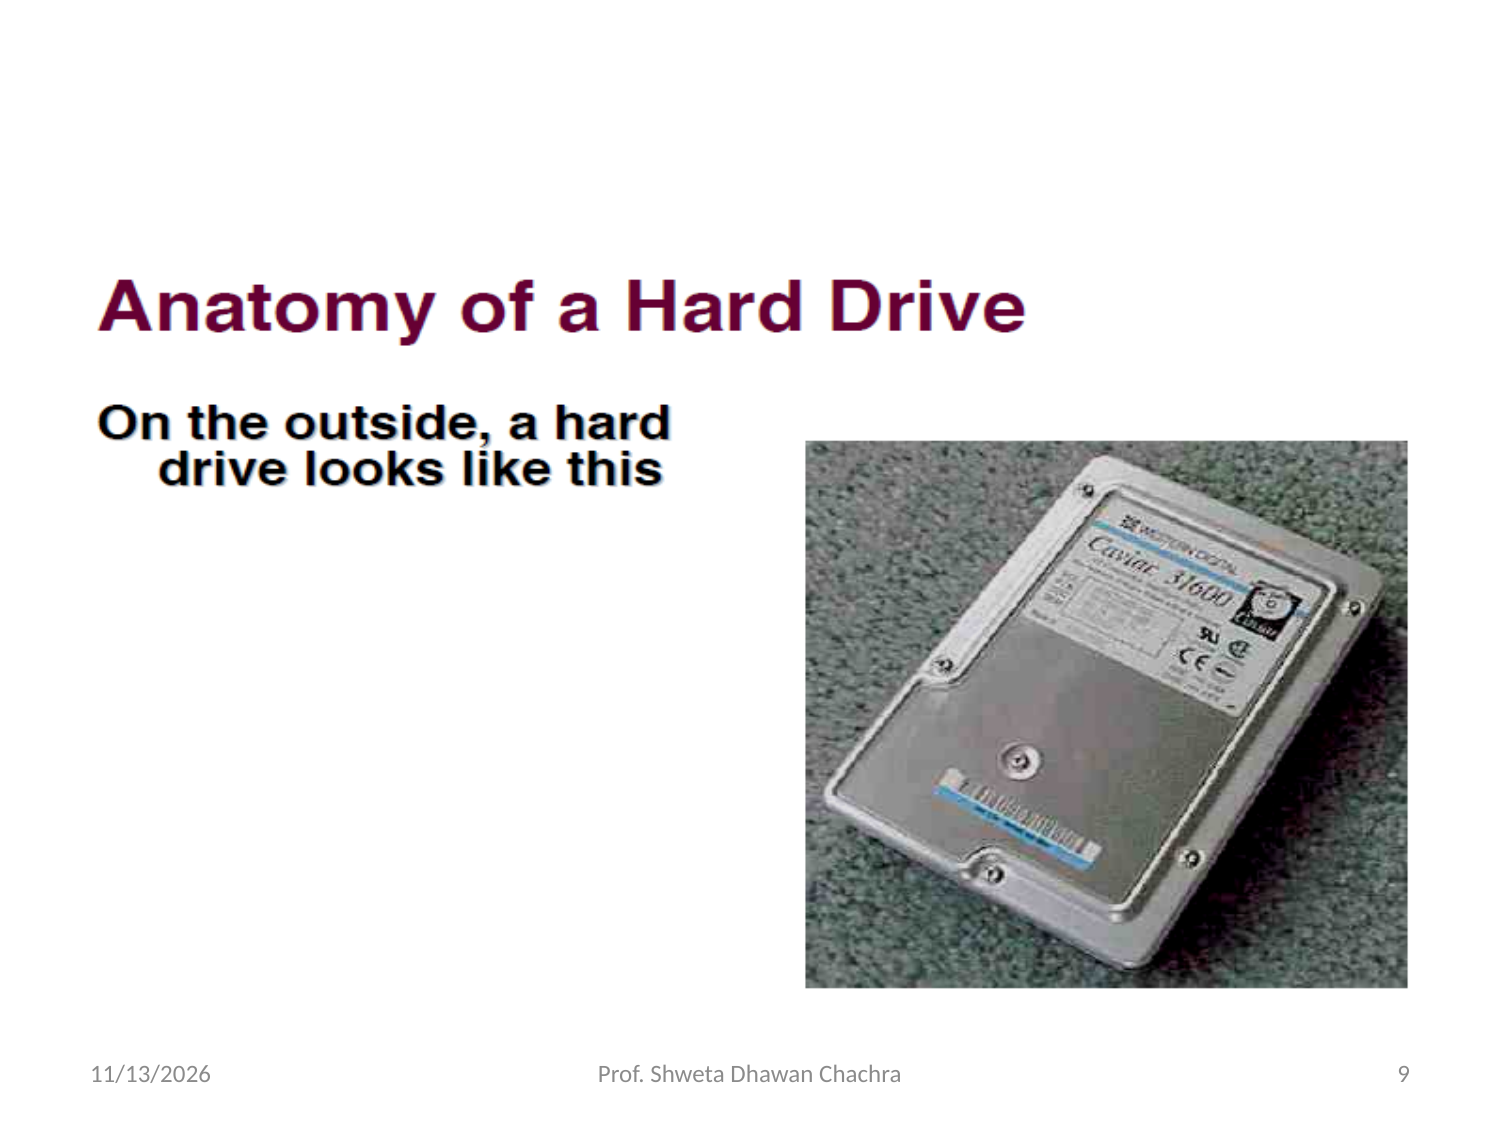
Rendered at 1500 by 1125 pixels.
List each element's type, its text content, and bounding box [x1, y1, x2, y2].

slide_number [75, 1042, 425, 1103]
picture [87, 262, 1426, 1001]
slide_number 9 [1074, 1042, 1425, 1103]
footer Prof. Shweta Dhawan Chachra [512, 1042, 988, 1103]
